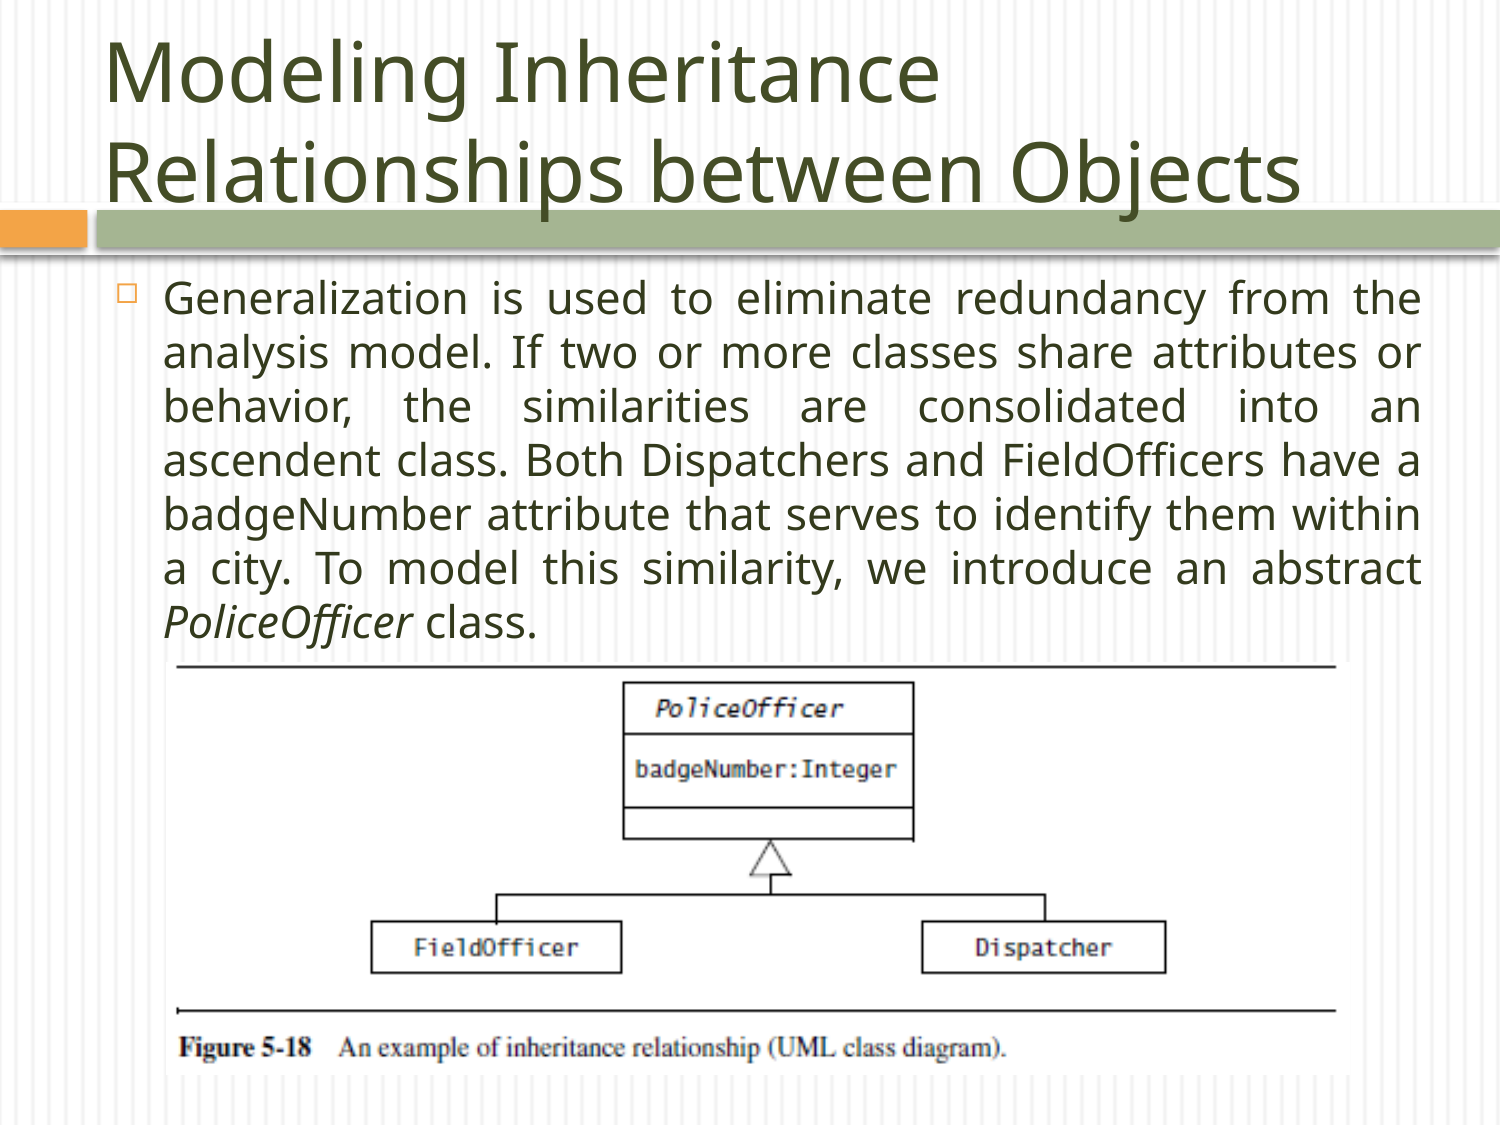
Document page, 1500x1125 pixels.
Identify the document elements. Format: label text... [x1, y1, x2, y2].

title Modeling Inheritance Relationships between Objects [87, 37, 1475, 200]
list Generalization is used to eliminate redundancy from the analysis model. If two or more classes share attributes or behavior, the similarities are consolidated into an ascendent class. Both Dispatchers and FieldOfficers have a badgeNumber attribute that serves to identify them within a city. To model this similarity, we introduce an abstract PoliceOfficer class. [100, 262, 1438, 663]
picture [165, 662, 1351, 1076]
